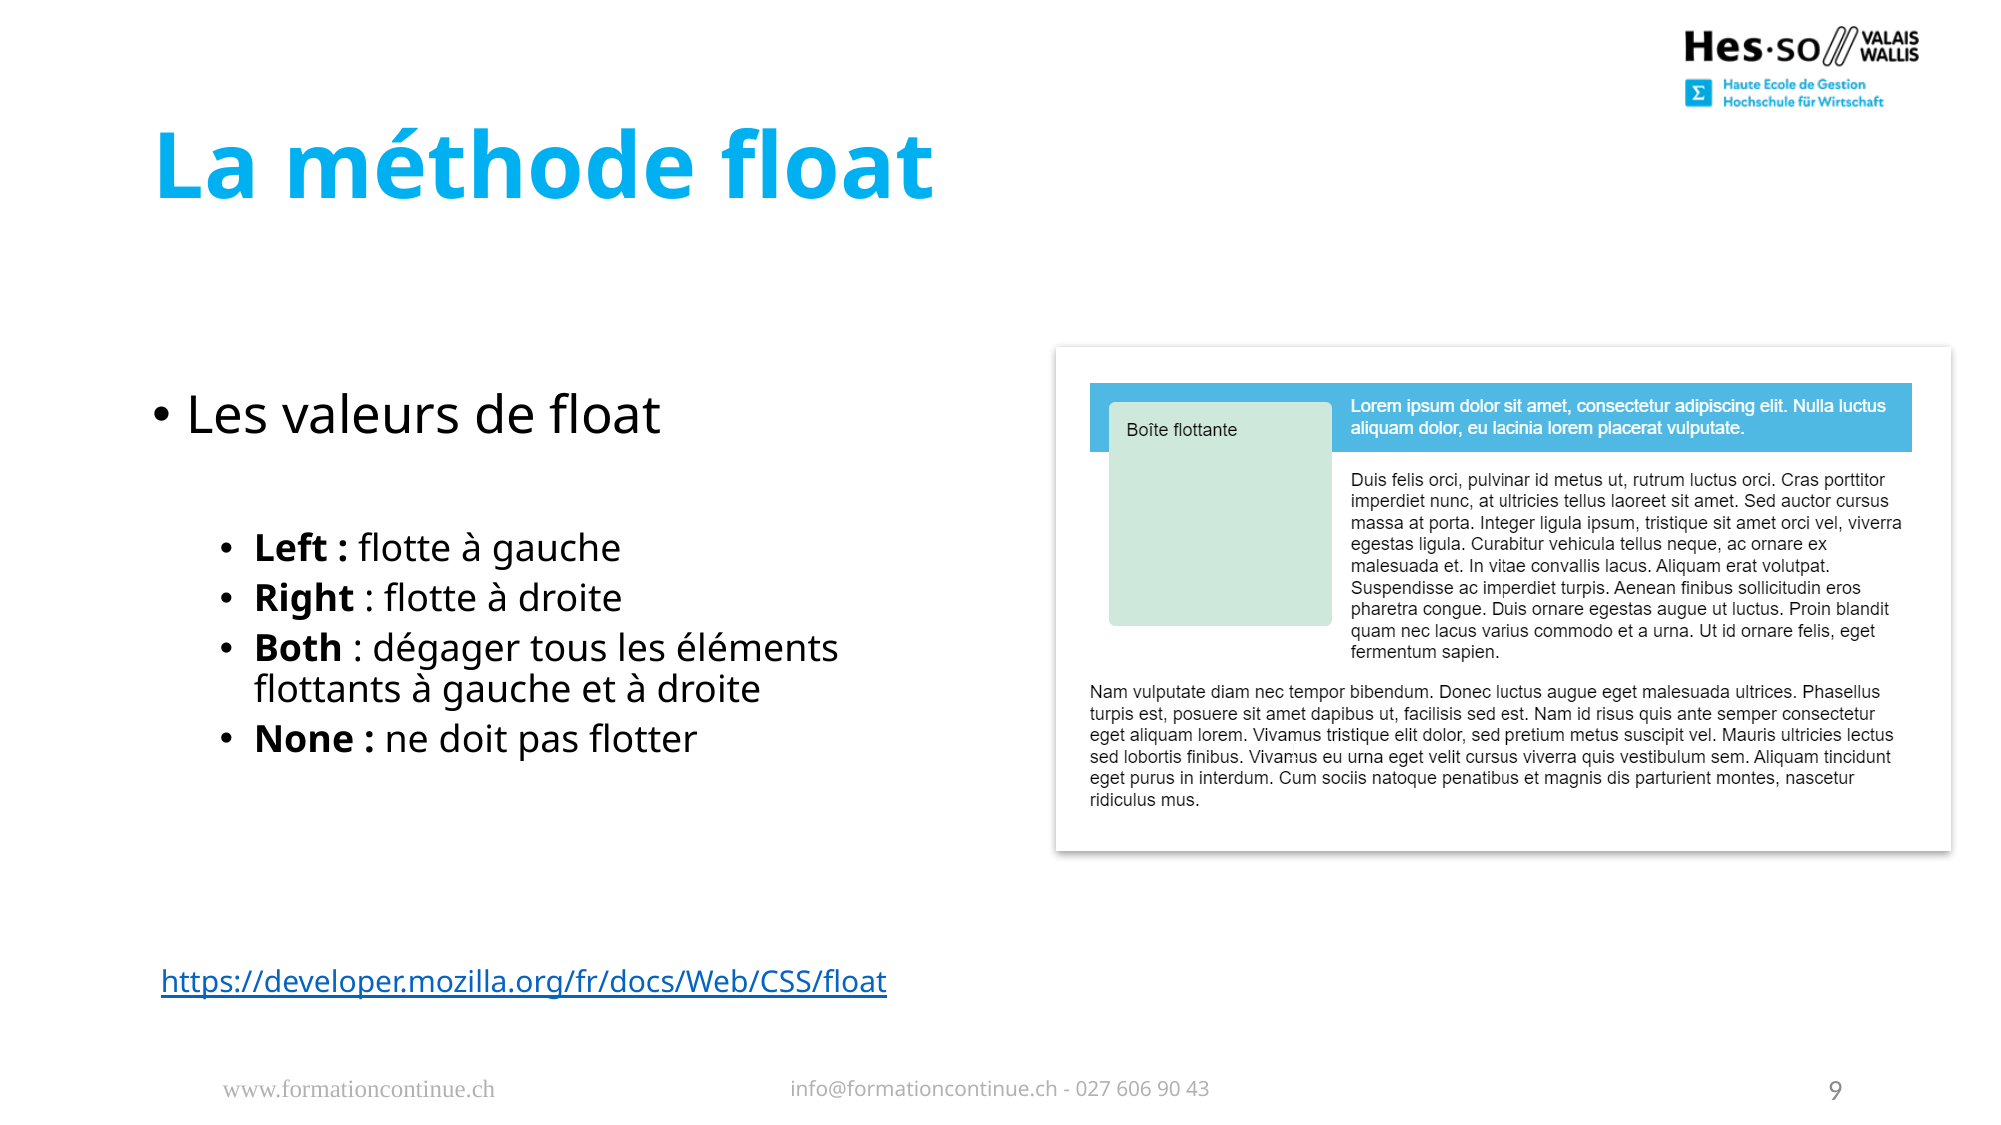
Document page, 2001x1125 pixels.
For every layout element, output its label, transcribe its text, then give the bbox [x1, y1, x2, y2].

title La méthode float [137, 59, 1863, 278]
picture [1685, 26, 1919, 107]
picture [1070, 361, 1937, 837]
footer info@formationcontinue.ch - 027 606 90 43 [683, 1057, 1317, 1118]
slide_number www.formationcontinue.ch [207, 1057, 658, 1118]
slide_number 9 [1441, 1059, 1858, 1118]
list Les valeurs de float Left : flotte à gauche Right : flotte à droite Both : dégager tous les éléments flottants à gauche et à droite None : ne doit pas flotter https://developer.mozilla.org/fr/docs/Web/CSS/float [137, 299, 1000, 1014]
